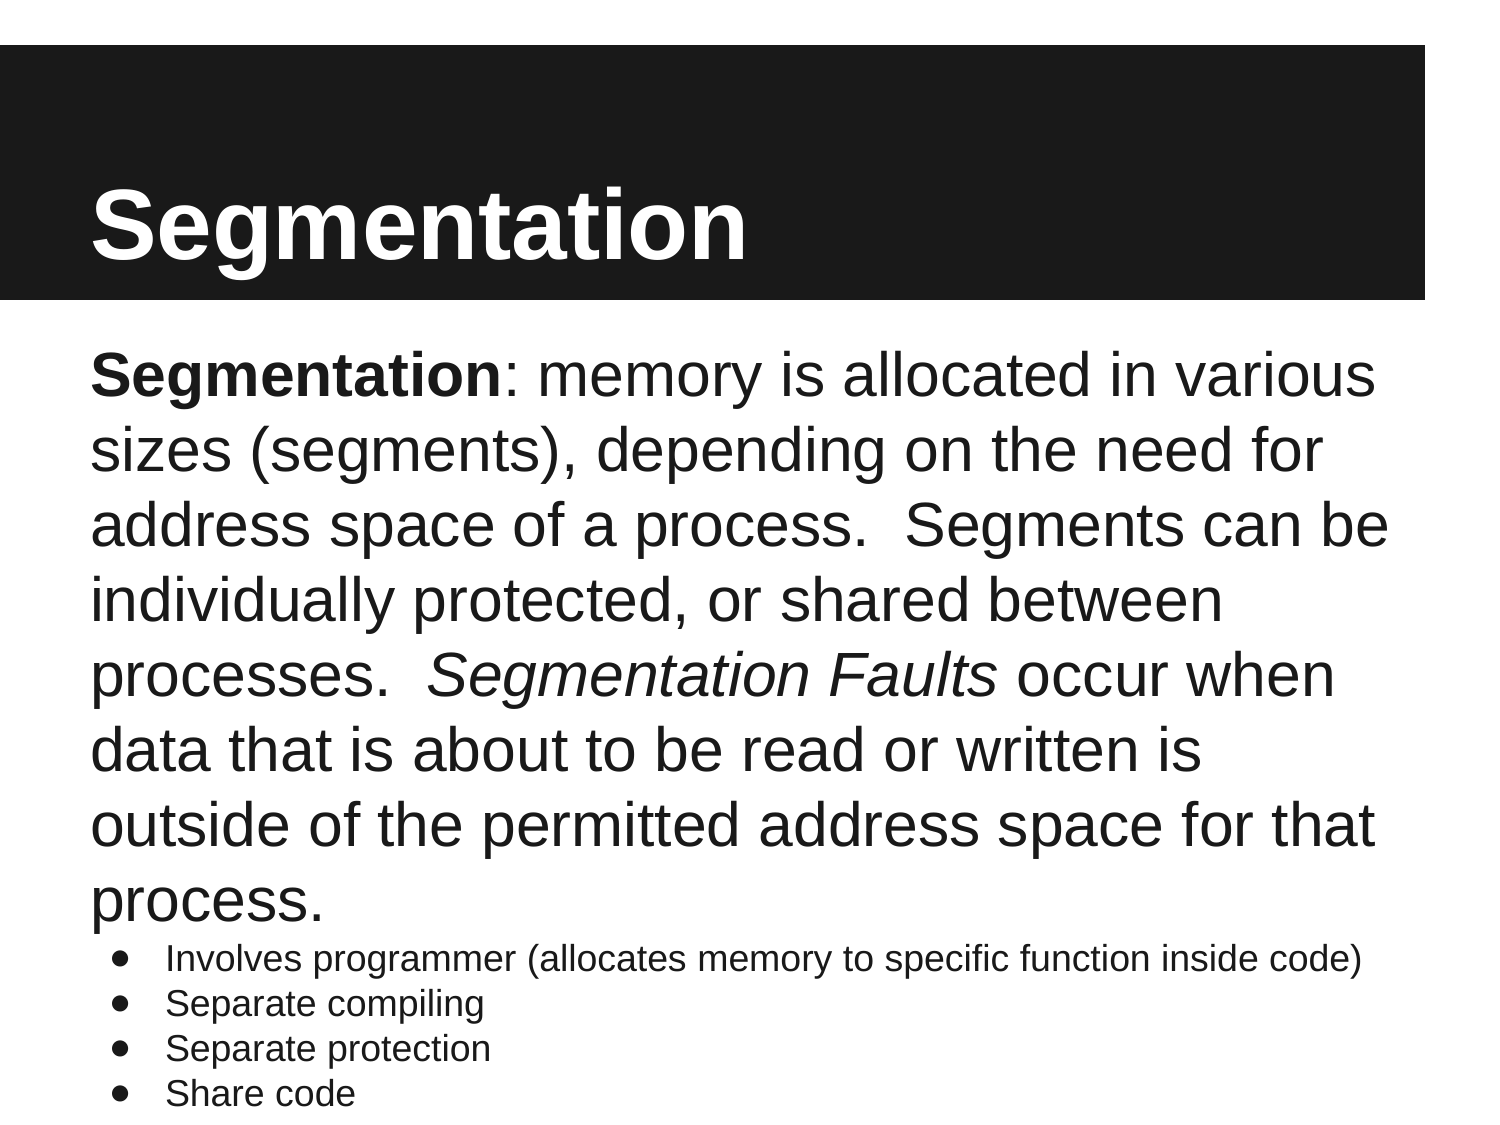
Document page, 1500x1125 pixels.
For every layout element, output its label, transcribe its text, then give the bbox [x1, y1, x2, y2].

title Segmentation [75, 45, 1425, 295]
list Segmentation: memory is allocated in various sizes (segments), depending on the need for address space of a process. Segments can be individually protected, or shared between processes. Segmentation Faults occur when data that is about to be read or written is outside of the permitted address space for that process. Involves programmer (allocates memory to specific function inside code) Separate compiling Separate protection Share code [75, 319, 1425, 1078]
